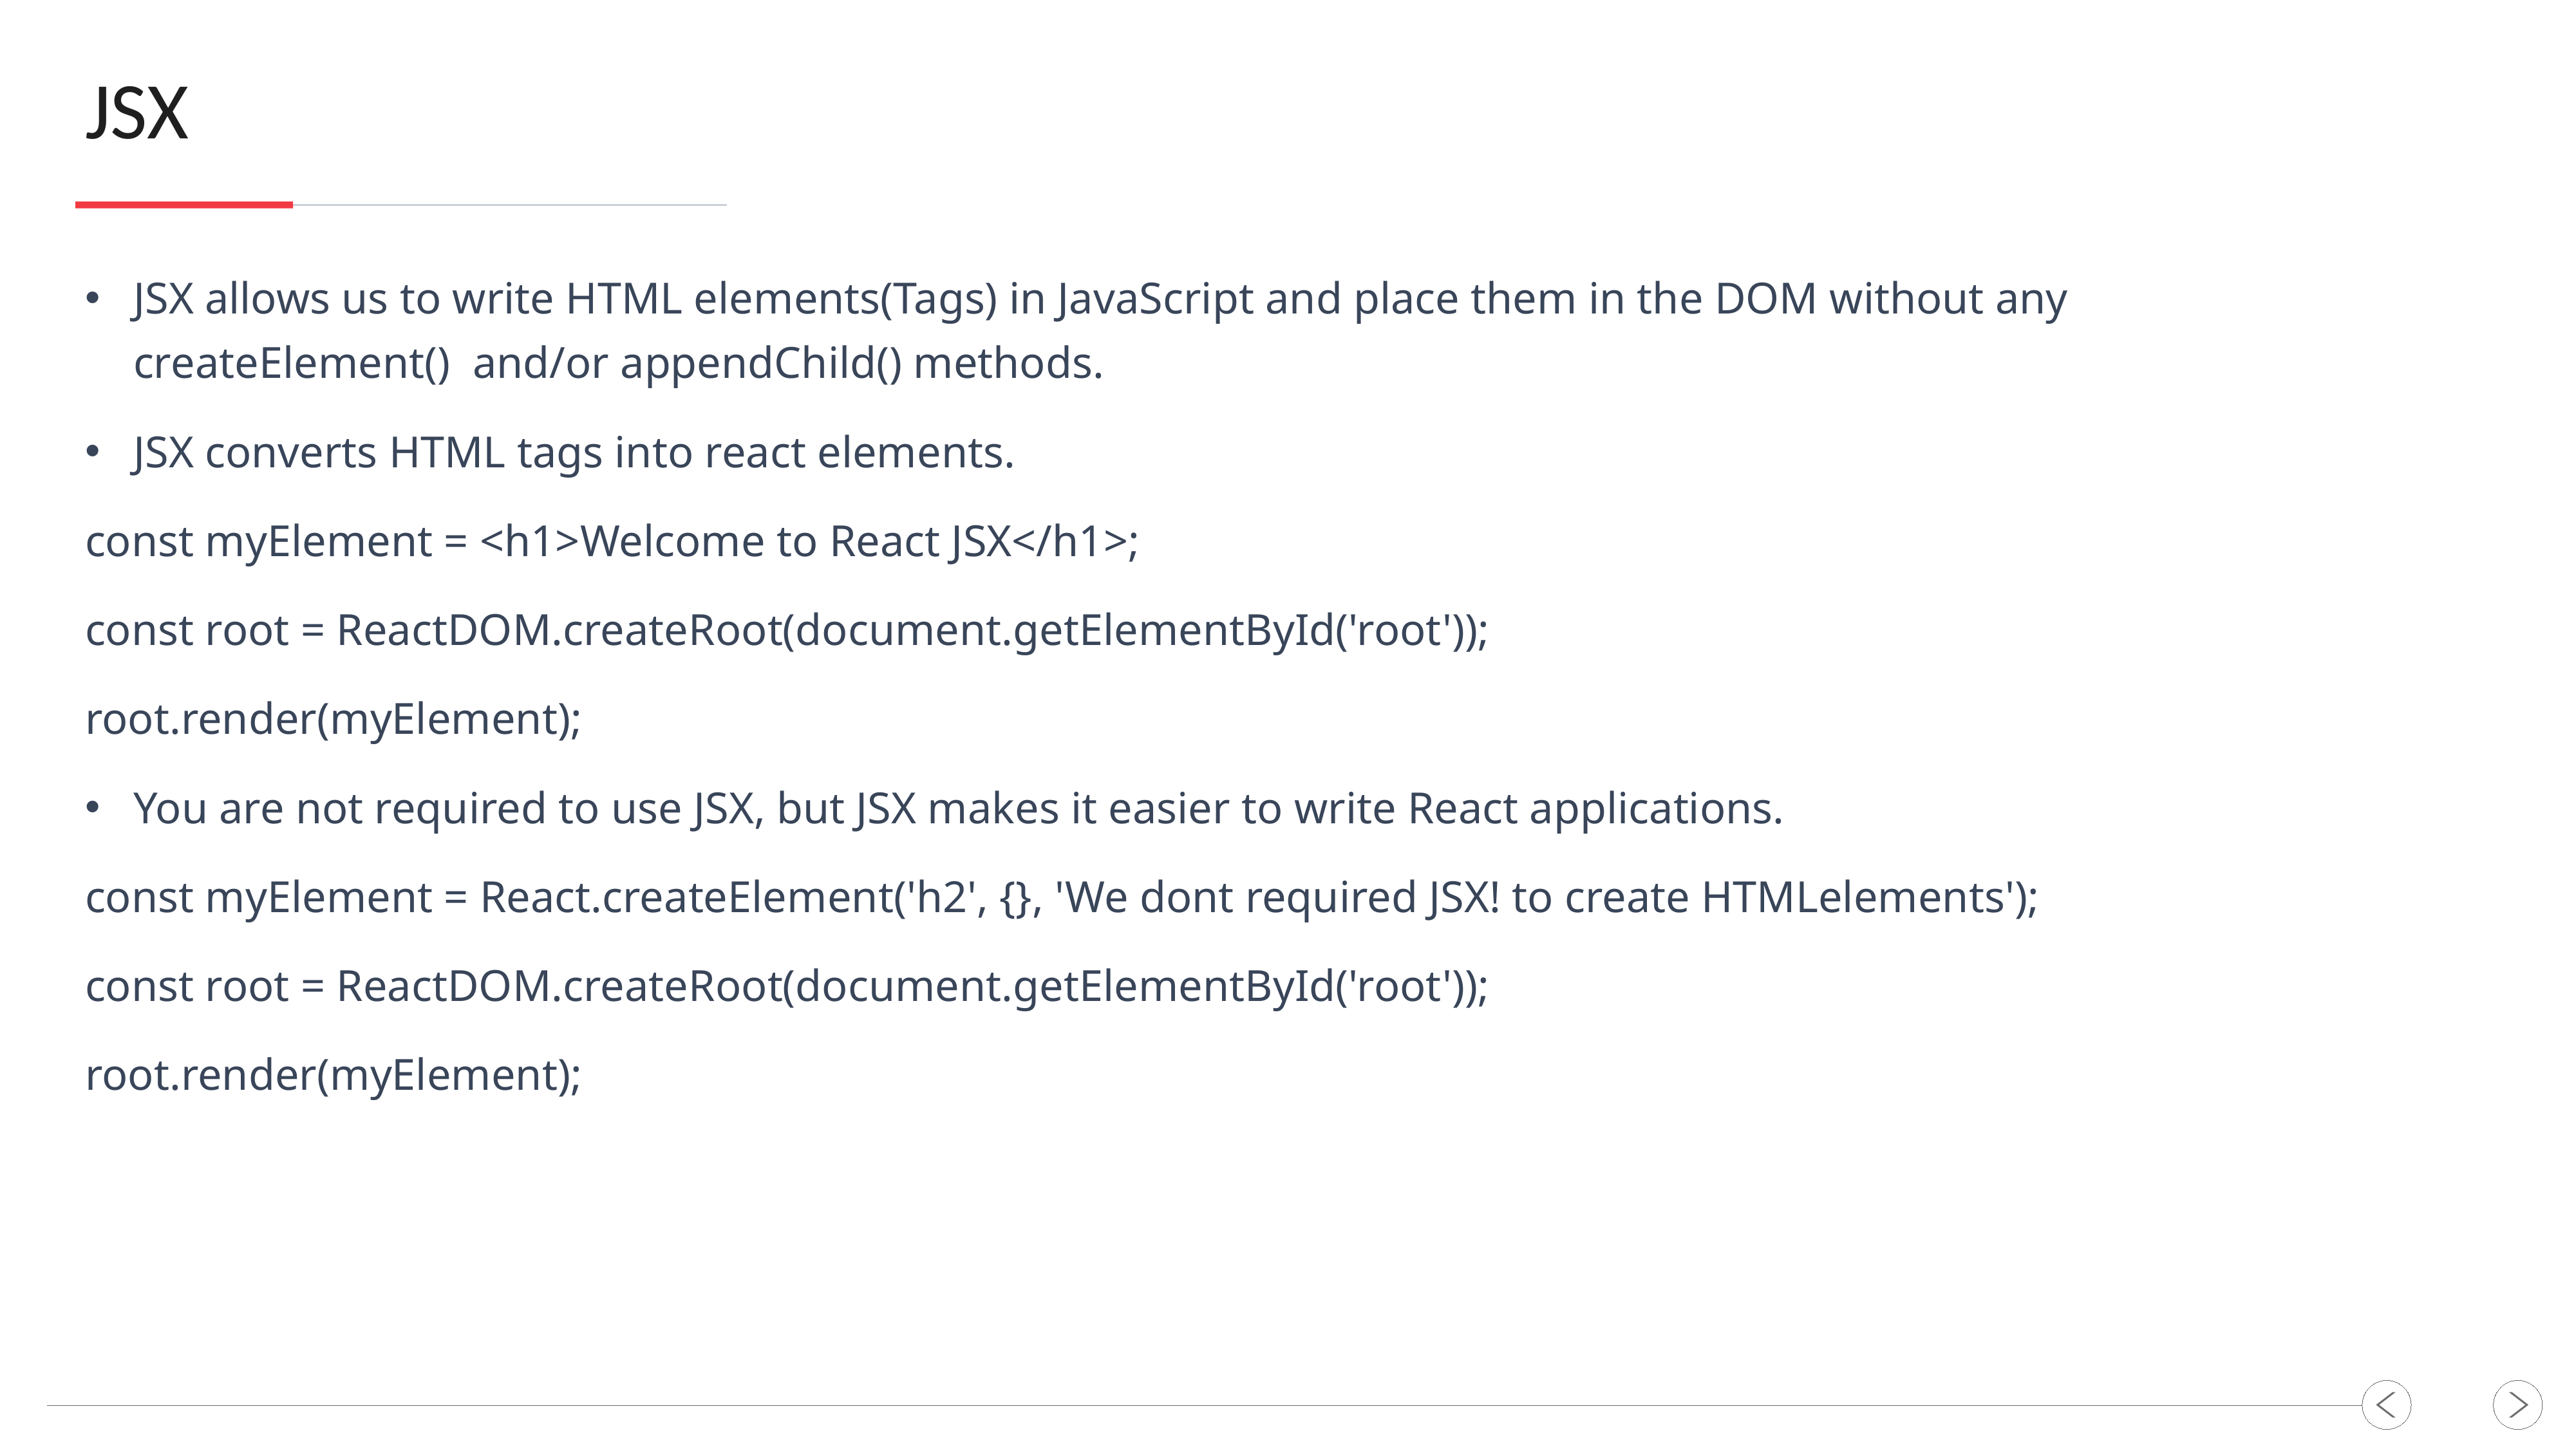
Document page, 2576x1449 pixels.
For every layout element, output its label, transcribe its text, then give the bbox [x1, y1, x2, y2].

list JSX [75, 56, 2496, 157]
list JSX allows us to write HTML elements(Tags) in JavaScript and place them in the DOM without any createElement() and/or appendChild() methods. JSX converts HTML tags into react elements. const myElement = <h1>Welcome to React JSX</h1>; const root = ReactDOM.createRoot(document.getElementById('root')); root.render(myElement); You are not required to use JSX, but JSX makes it easier to write React applications. const myElement = React.createElement('h2', {}, 'We dont required JSX! to create HTMLelements'); const root = ReactDOM.createRoot(document.getElementById('root')); root.render(myElement); [75, 253, 2329, 1304]
